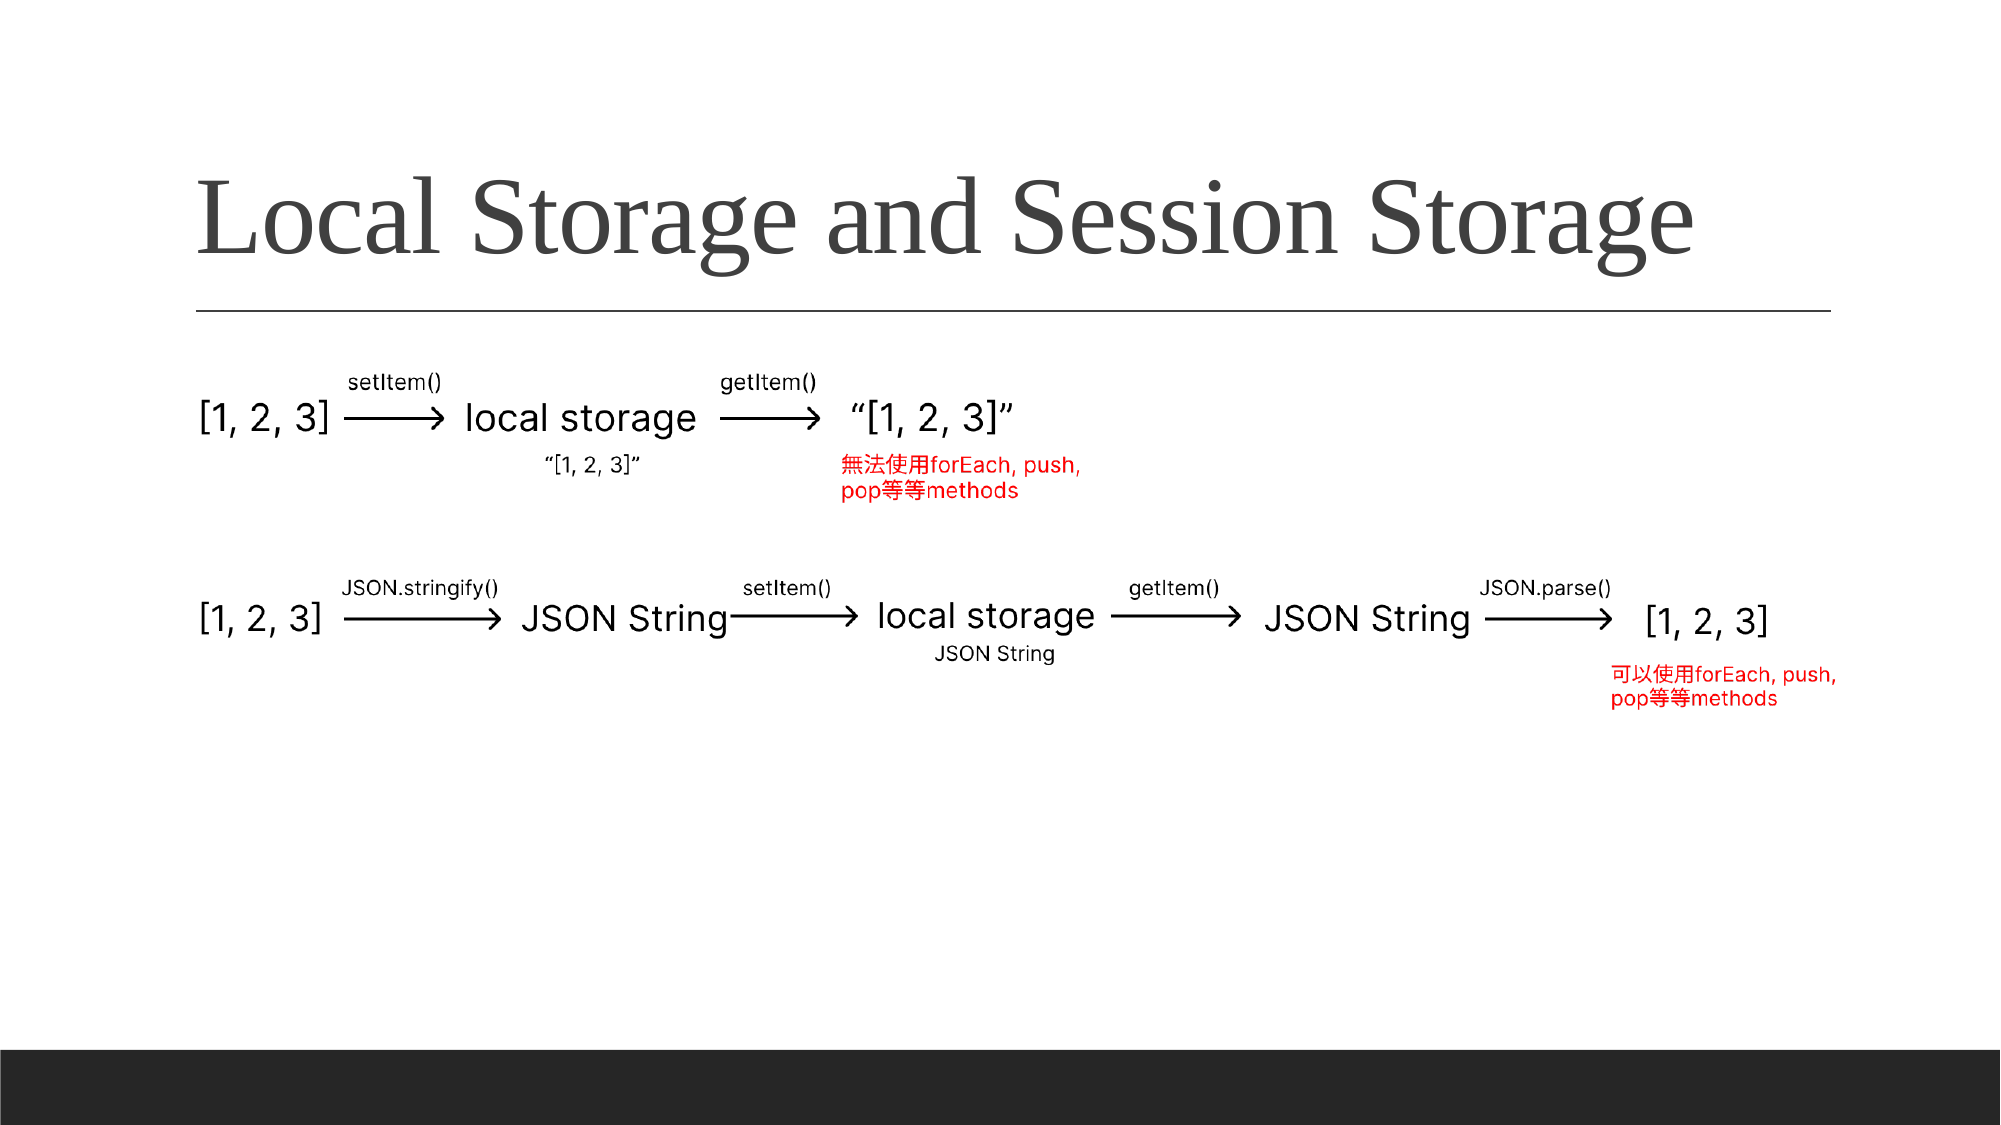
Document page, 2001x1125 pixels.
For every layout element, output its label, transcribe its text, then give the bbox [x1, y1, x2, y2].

picture [196, 366, 1090, 504]
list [197, 573, 1844, 711]
title Local Storage and Session Storage [180, 47, 1830, 285]
